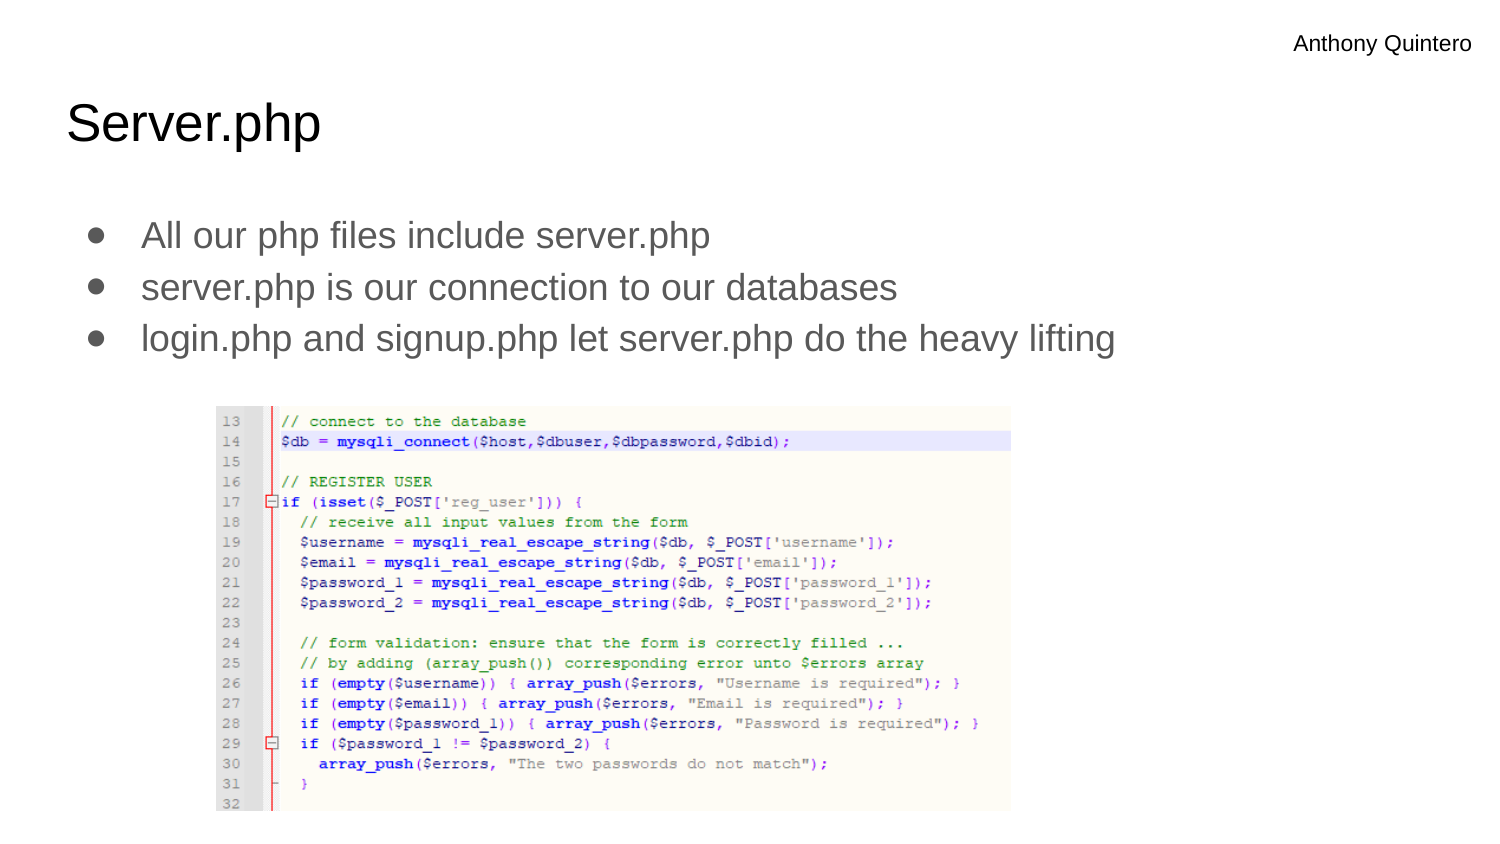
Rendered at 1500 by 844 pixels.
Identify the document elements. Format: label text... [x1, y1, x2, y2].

text_box Anthony Quintero [1278, 14, 1500, 70]
title Server.php [51, 72, 1449, 167]
list All our php files include server.php server.php is our connection to our databases login.php and signup.php let server.php do the heavy lifting [51, 189, 1449, 750]
picture [215, 406, 1011, 811]
